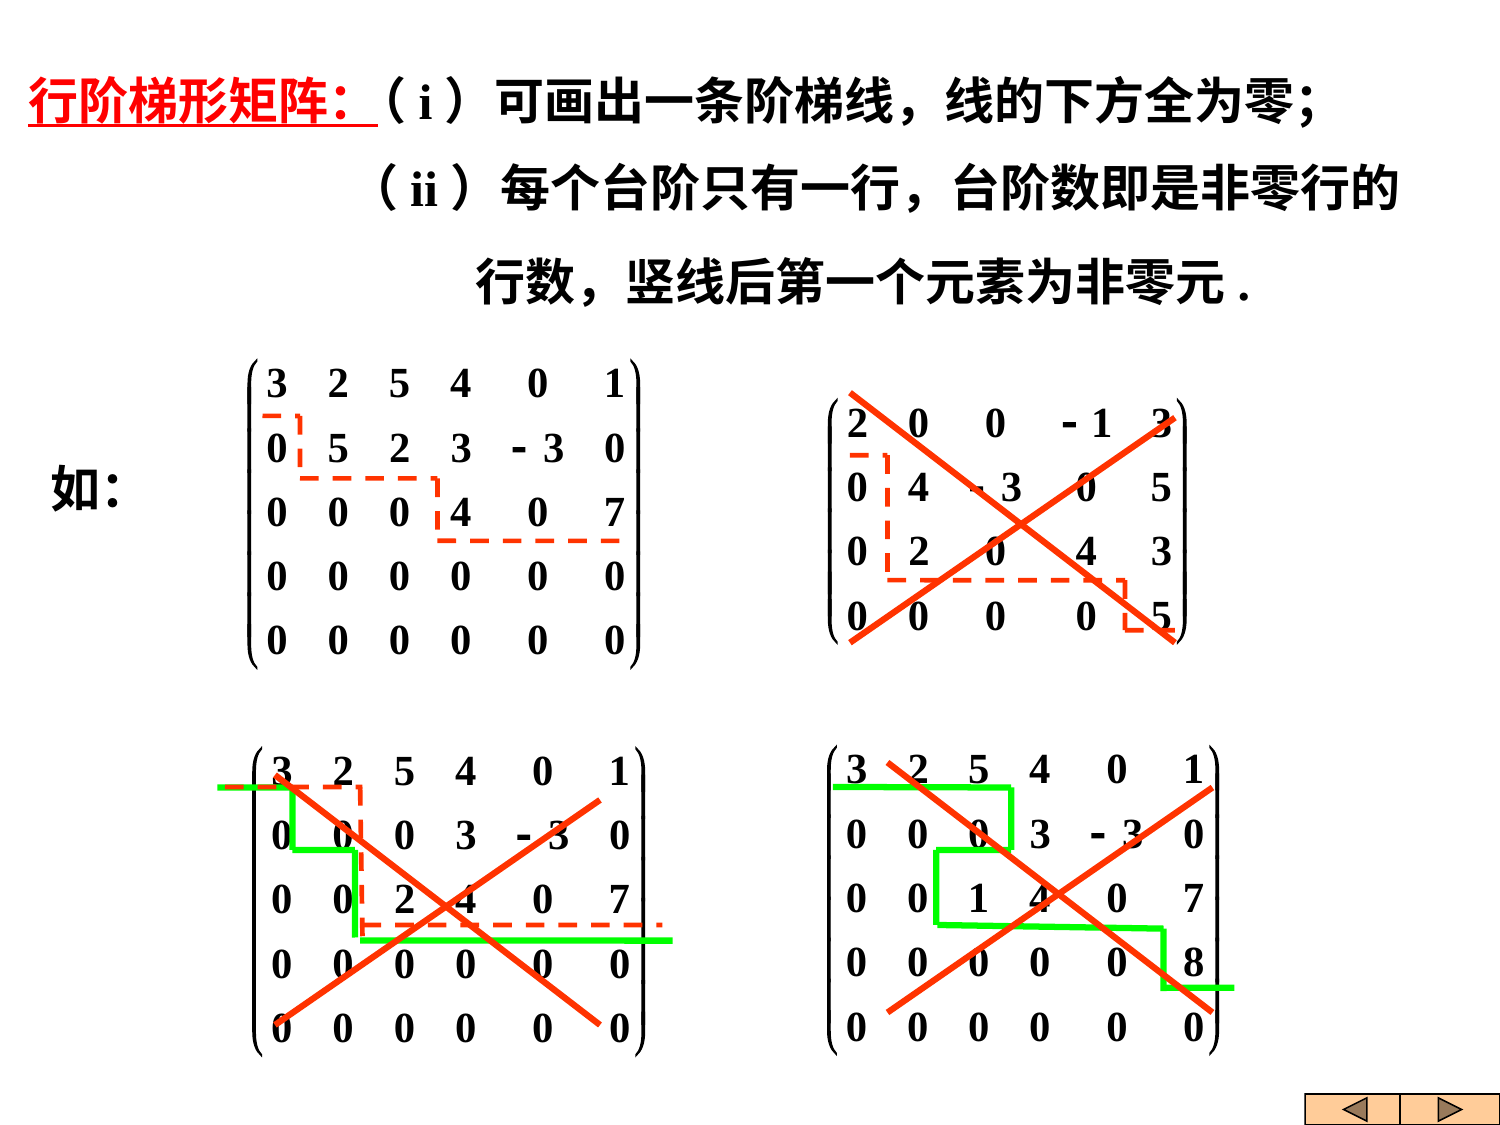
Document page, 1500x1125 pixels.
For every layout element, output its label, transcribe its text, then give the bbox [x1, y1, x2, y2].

text_box 如： [35, 449, 166, 525]
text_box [819, 739, 1232, 1062]
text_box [244, 740, 657, 1063]
text_box 行阶梯形矩阵： [13, 62, 341, 138]
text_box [849, 392, 1175, 643]
text_box （i）可画出一条阶梯线，线的下方全为零； [341, 62, 1360, 138]
text_box （ii）每个台阶只有一行，台阶数即是非零行的 [333, 148, 1415, 224]
slide_number [1074, 1025, 1425, 1100]
text_box 行数，竖线后第一个元素为非零元. [460, 243, 1265, 319]
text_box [819, 392, 1201, 650]
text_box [887, 762, 1213, 1013]
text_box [274, 774, 600, 1025]
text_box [239, 353, 652, 675]
